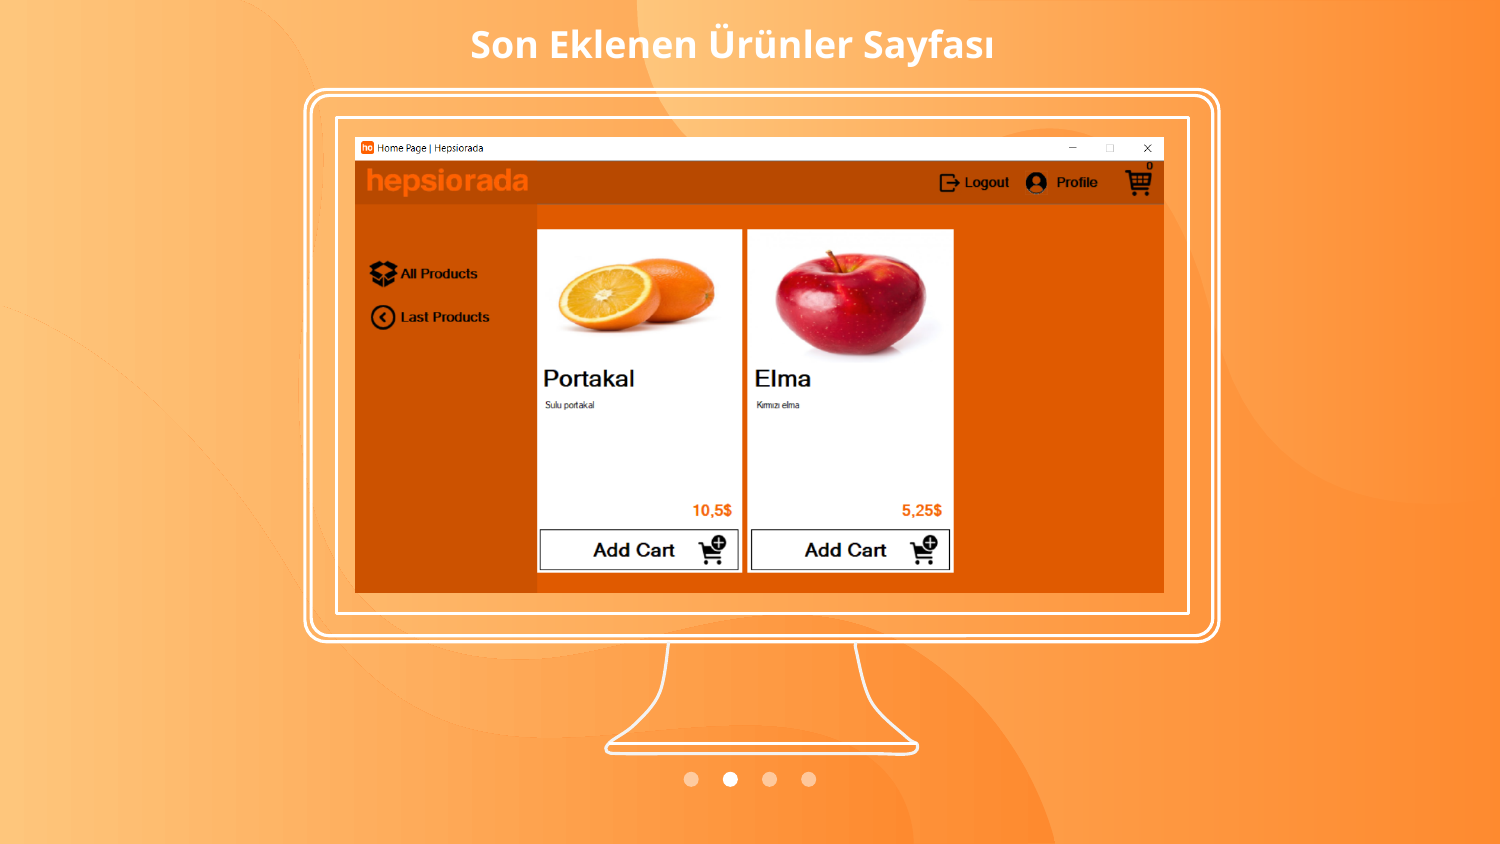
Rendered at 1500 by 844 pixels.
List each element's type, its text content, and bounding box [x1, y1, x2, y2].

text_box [304, 89, 1220, 755]
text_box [683, 771, 817, 788]
picture [355, 137, 1164, 594]
title Son Eklenen Ürünler Sayfası [455, 5, 1099, 87]
